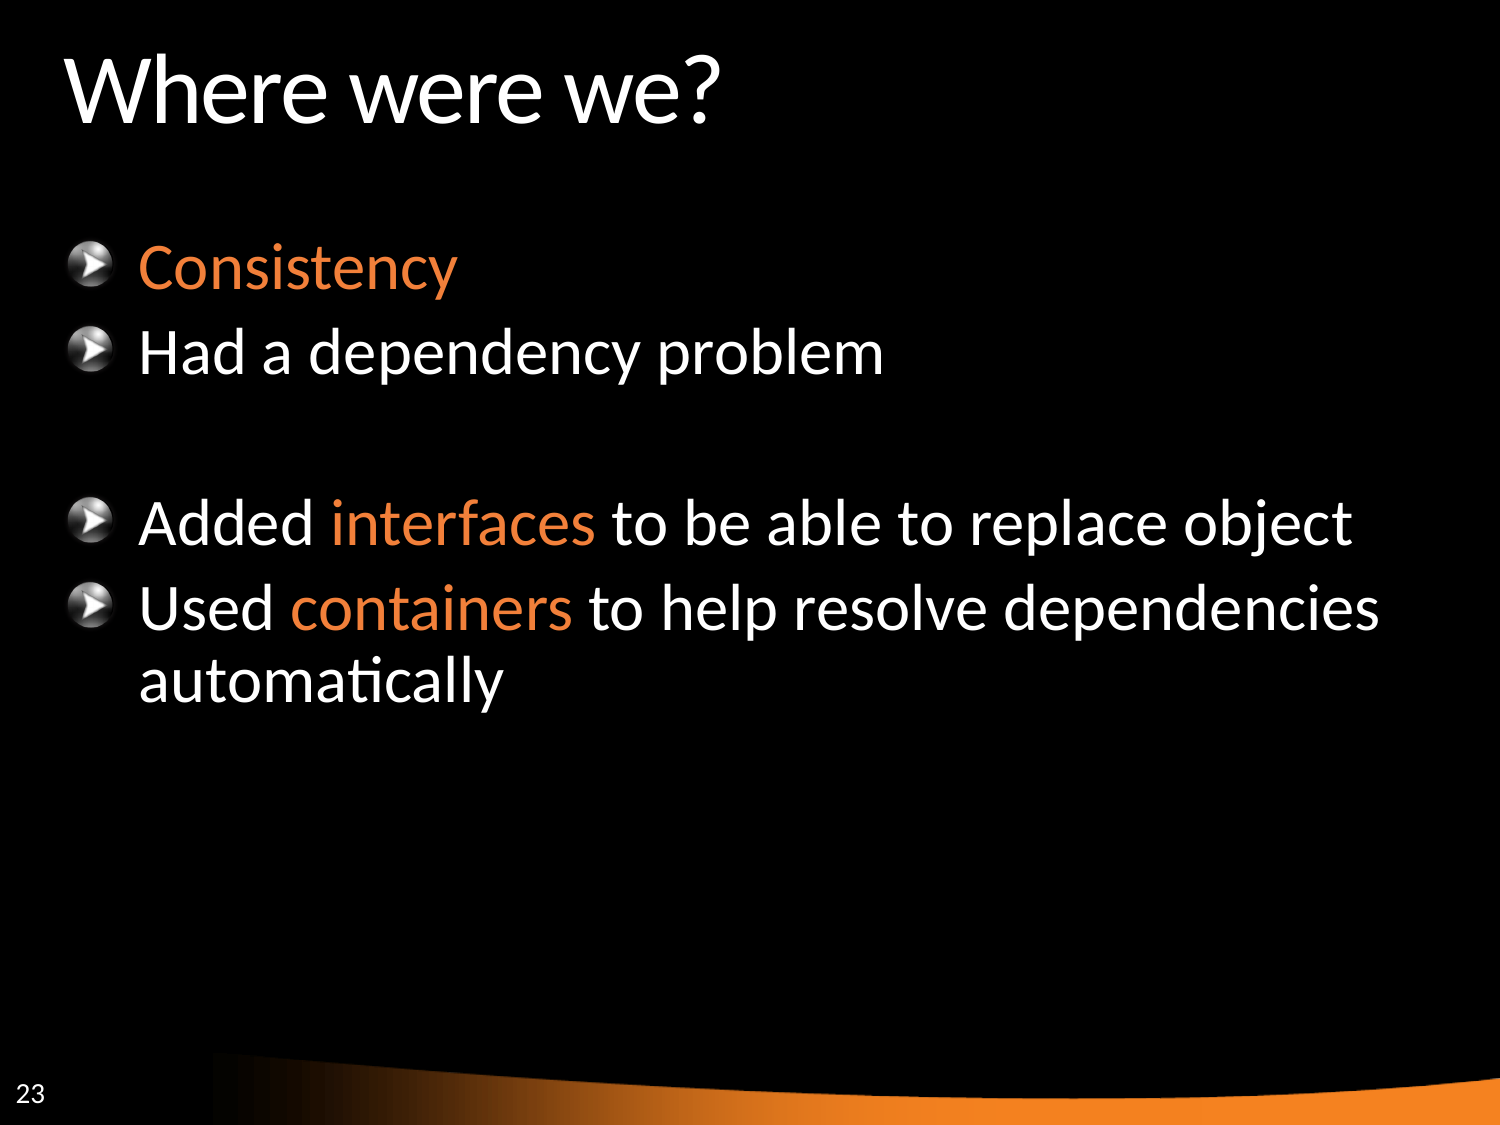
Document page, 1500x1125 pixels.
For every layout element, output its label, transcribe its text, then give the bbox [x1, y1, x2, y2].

title Where were we? [63, 37, 1438, 147]
picture [0, 0, 1500, 1125]
list Consistency Had a dependency problem Added interfaces to be able to replace object Used containers to help resolve dependencies automatically [62, 231, 1438, 733]
